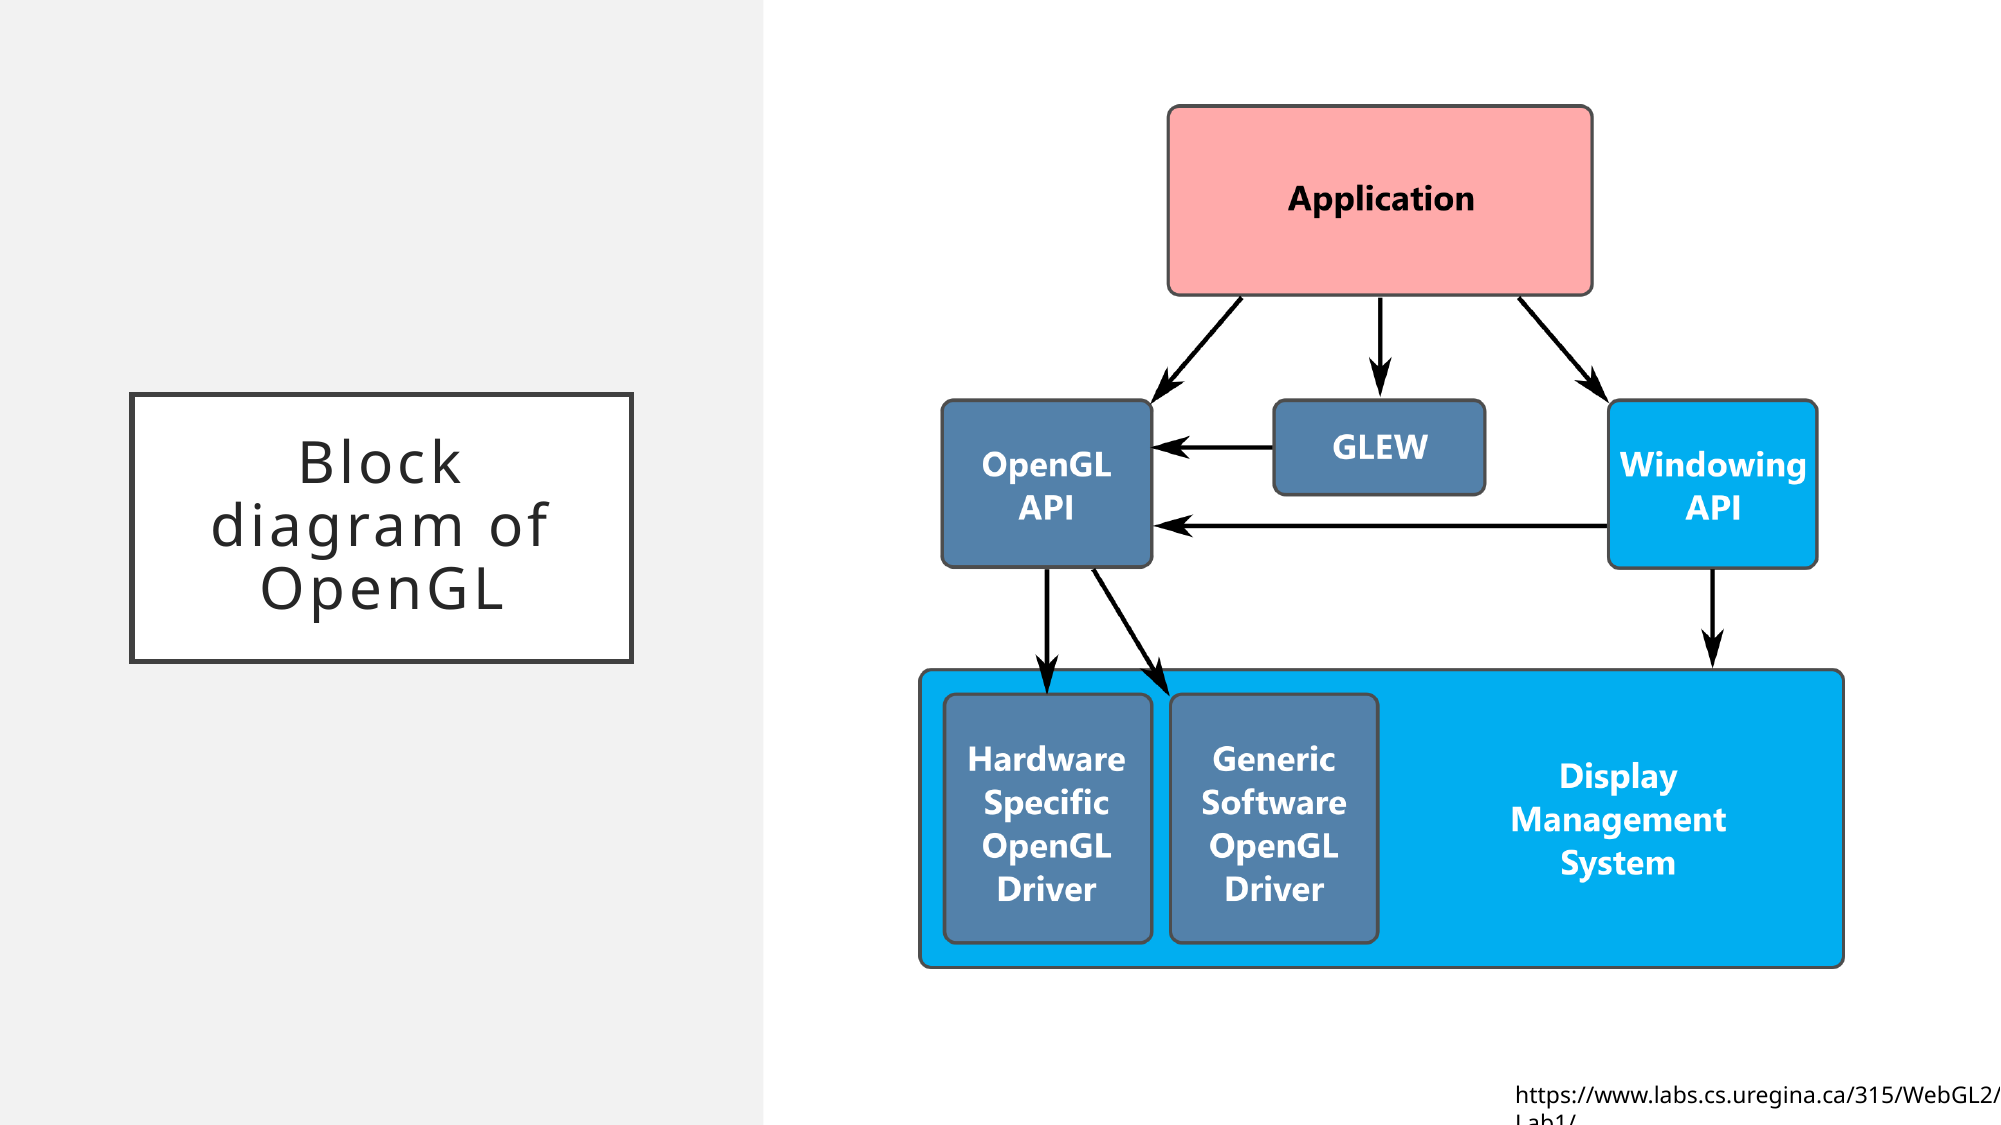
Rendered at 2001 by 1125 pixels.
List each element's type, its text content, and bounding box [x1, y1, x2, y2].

title Block diagram of OpenGL [129, 392, 634, 664]
picture [918, 104, 1845, 969]
text_box [762, 0, 2000, 1125]
text_box https://www.labs.cs.uregina.ca/315/WebGL2/Lab1/ [1500, 1073, 2000, 1125]
